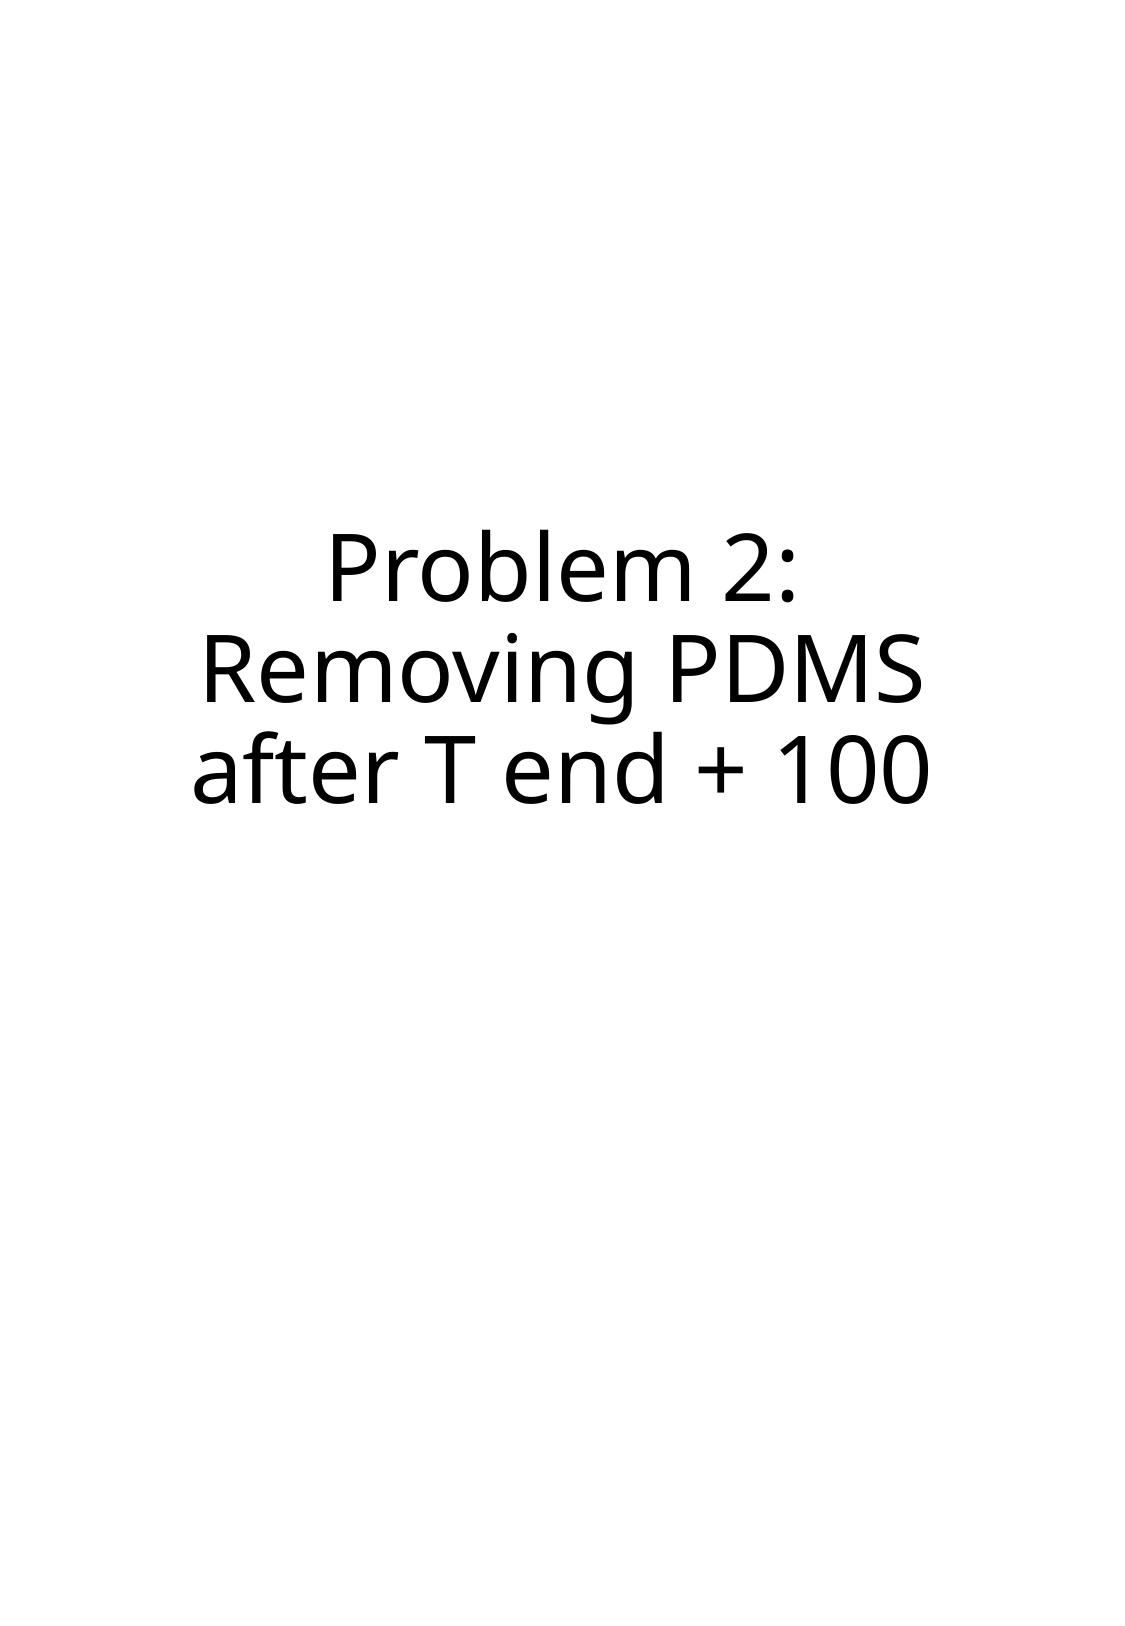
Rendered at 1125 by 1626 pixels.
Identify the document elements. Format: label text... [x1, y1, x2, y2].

title Problem 2: Removing PDMS after T end + 100 [84, 265, 1041, 832]
